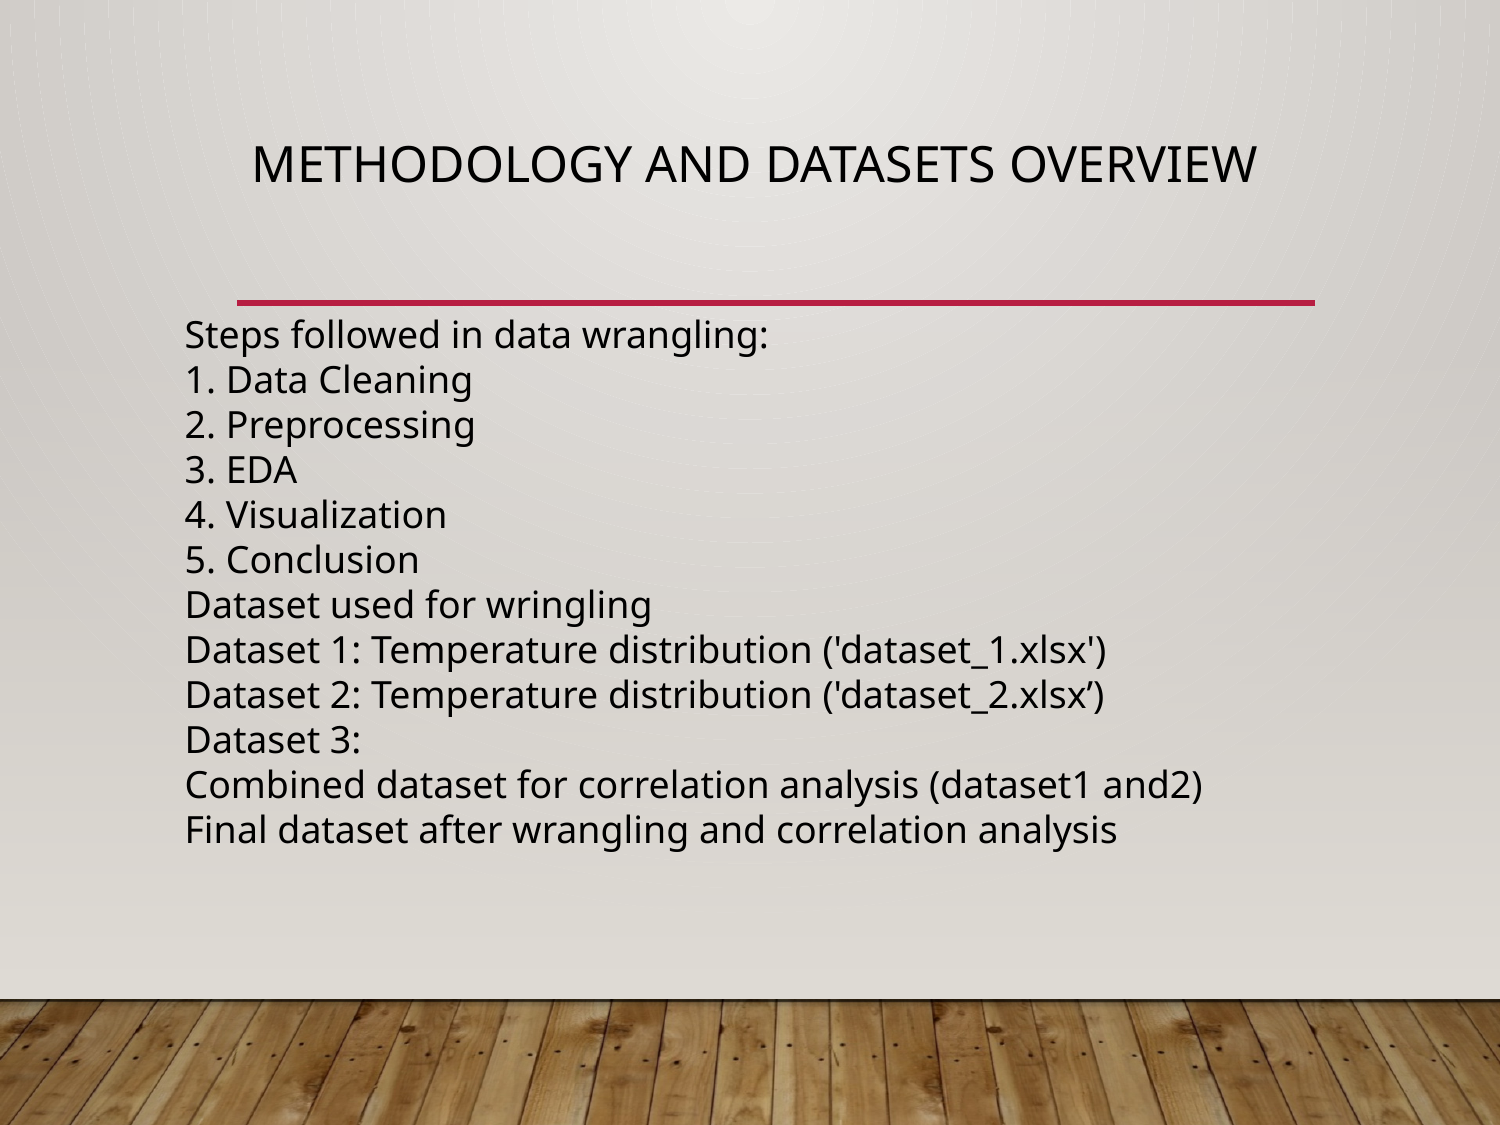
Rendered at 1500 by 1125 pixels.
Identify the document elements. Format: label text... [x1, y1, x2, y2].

text_box Steps followed in data wrangling: 1. Data Cleaning 2. Preprocessing 3. EDA 4. Visualization 5. Conclusion Dataset used for wringling Dataset 1: Temperature distribution ('dataset_1.xlsx') Dataset 2: Temperature distribution ('dataset_2.xlsx’) Dataset 3: Combined dataset for correlation analysis (dataset1 and2) Final dataset after wrangling and correlation analysis [169, 304, 1331, 904]
picture [0, 999, 1500, 1125]
title Methodology and datasets overview [236, 131, 1315, 304]
